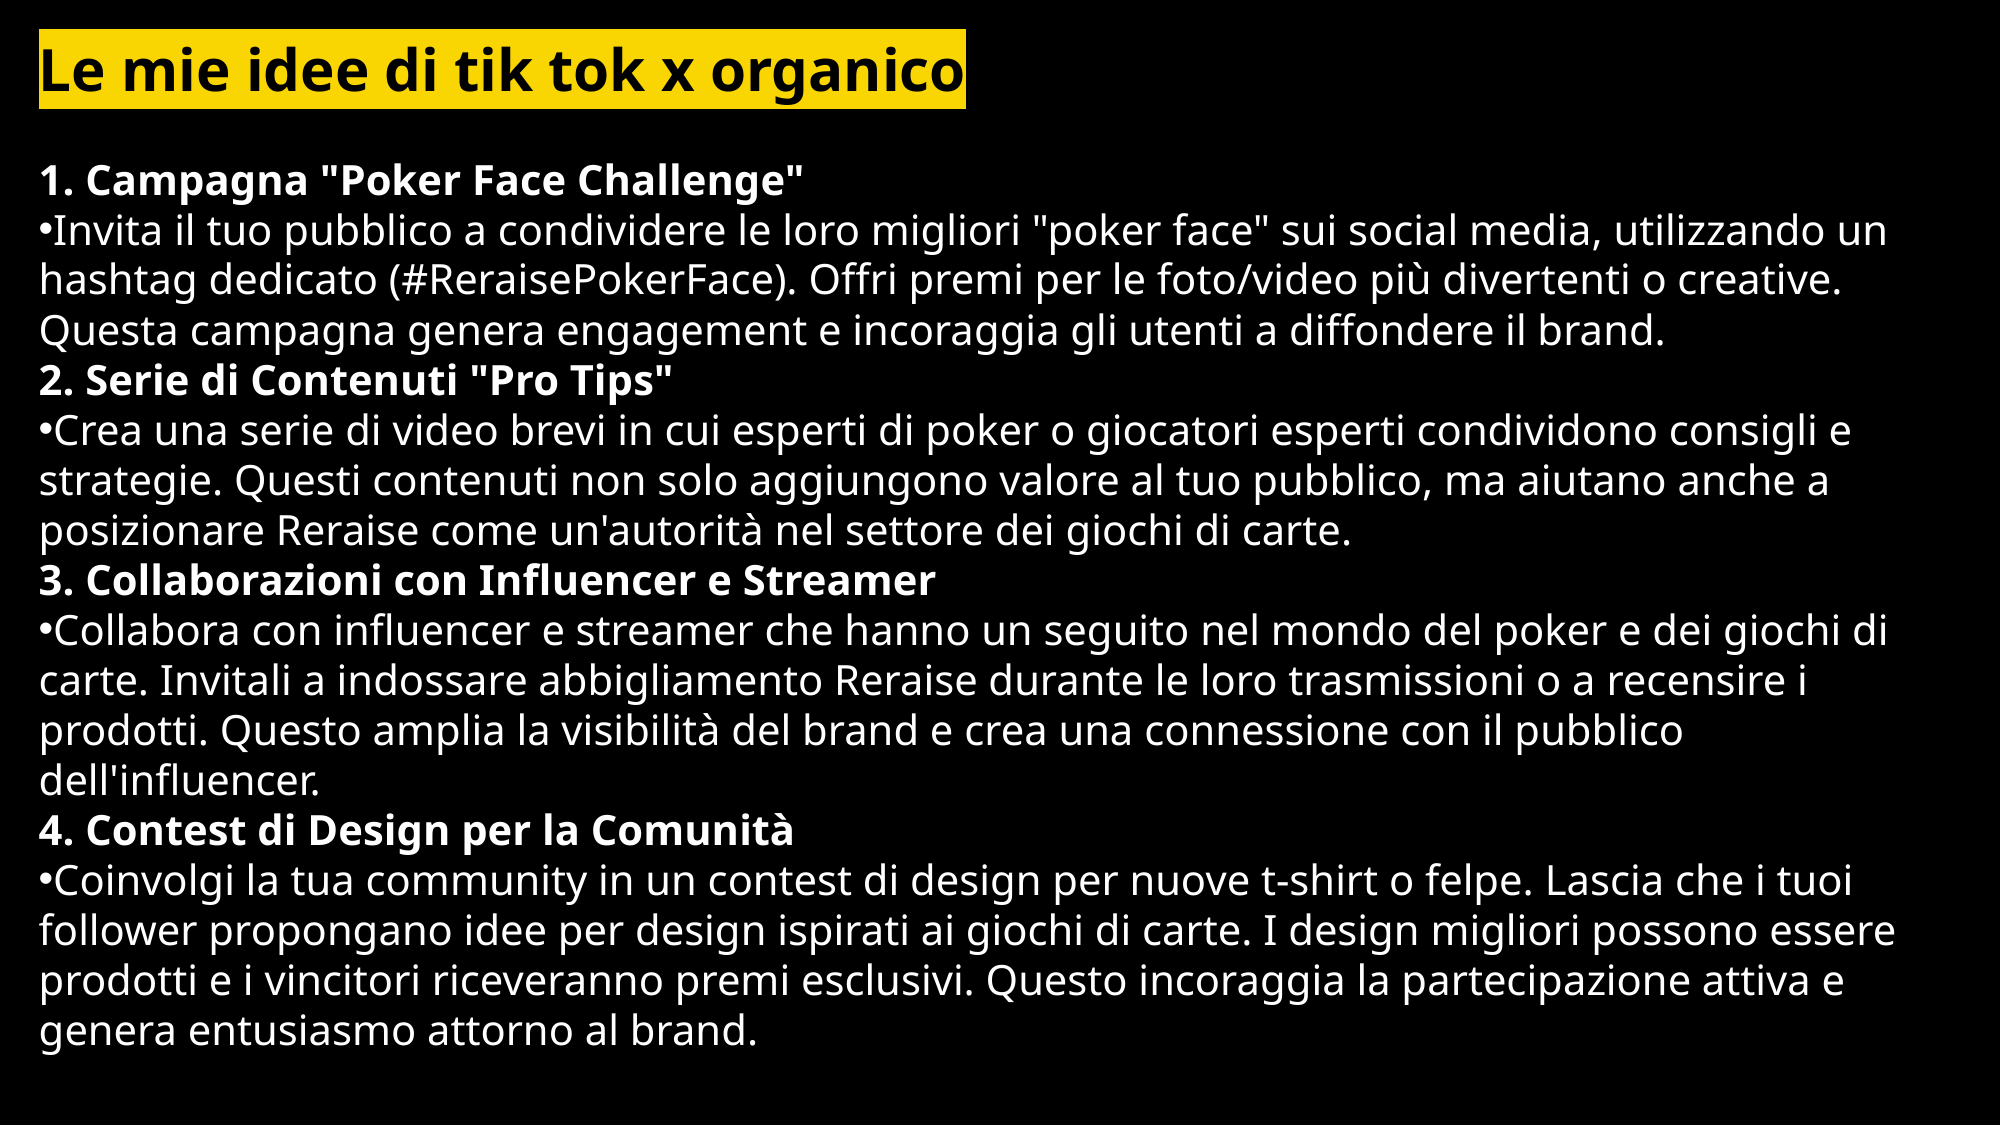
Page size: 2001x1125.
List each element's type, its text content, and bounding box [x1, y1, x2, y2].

text_box Le mie idee di tik tok x organico 1. Campagna "Poker Face Challenge" Invita il tuo pubblico a condividere le loro migliori "poker face" sui social media, utilizzando un hashtag dedicato (#ReraisePokerFace). Offri premi per le foto/video più divertenti o creative. Questa campagna genera engagement e incoraggia gli utenti a diffondere il brand. 2. Serie di Contenuti "Pro Tips" Crea una serie di video brevi in cui esperti di poker o giocatori esperti condividono consigli e strategie. Questi contenuti non solo aggiungono valore al tuo pubblico, ma aiutano anche a posizionare Reraise come un'autorità nel settore dei giochi di carte. 3. Collaborazioni con Influencer e Streamer Collabora con influencer e streamer che hanno un seguito nel mondo del poker e dei giochi di carte. Invitali a indossare abbigliamento Reraise durante le loro trasmissioni o a recensire i prodotti. Questo amplia la visibilità del brand e crea una connessione con il pubblico dell'influencer. 4. Contest di Design per la Comunità Coinvolgi la tua community in un contest di design per nuove t-shirt o felpe. Lascia che i tuoi follower propongano idee per design ispirati ai giochi di carte. I design migliori possono essere prodotti e i vincitori riceveranno premi esclusivi. Questo incoraggia la partecipazione attiva e genera entusiasmo attorno al brand. [23, 25, 1950, 1112]
